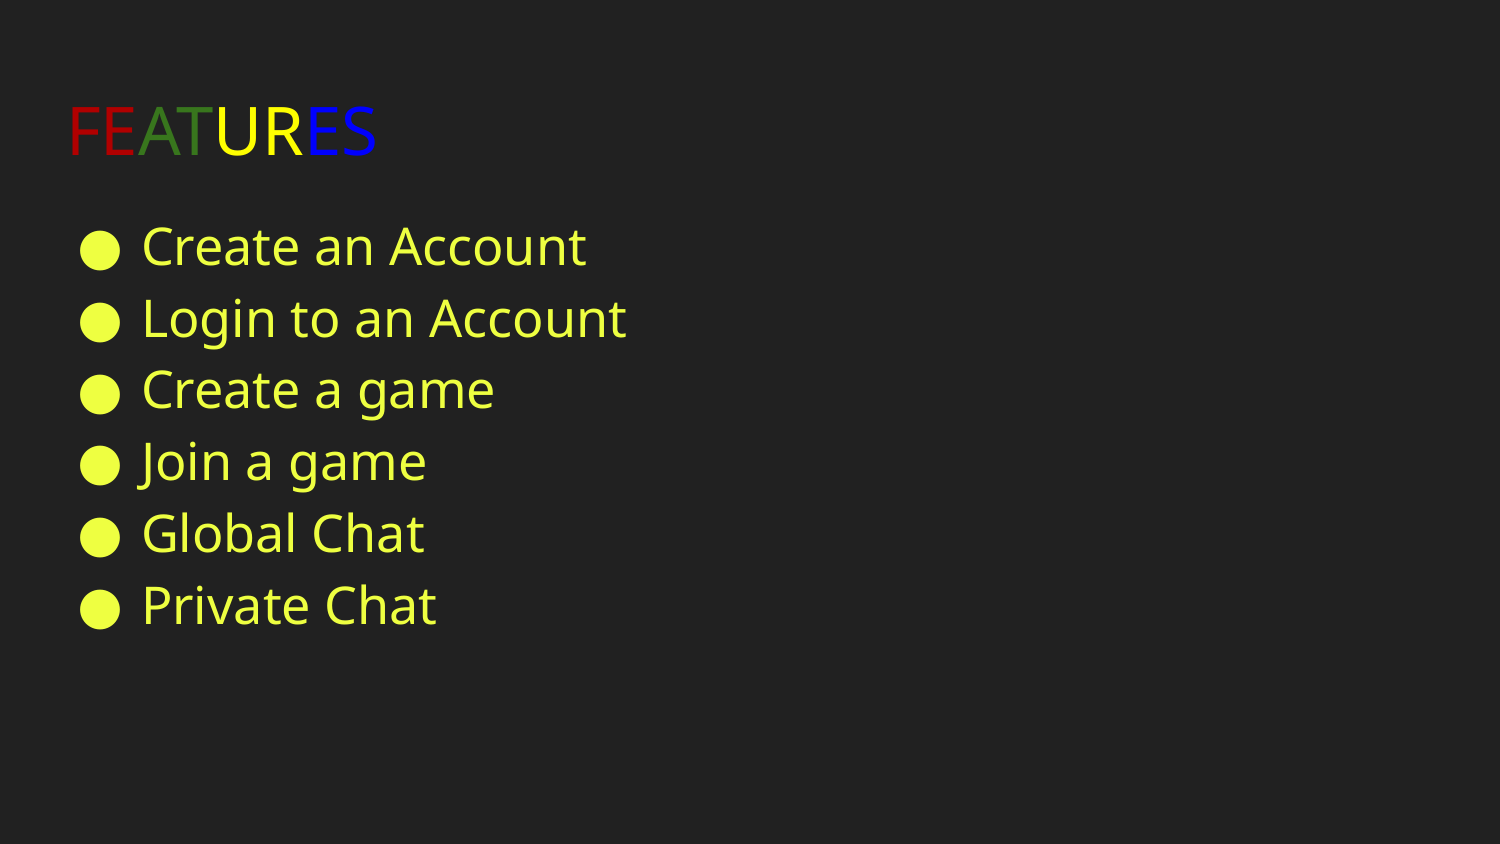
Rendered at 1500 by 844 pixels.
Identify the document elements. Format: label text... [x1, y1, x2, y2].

list Create an Account Login to an Account Create a game Join a game Global Chat Private Chat [51, 189, 1449, 750]
title FEATURES [51, 72, 1449, 167]
